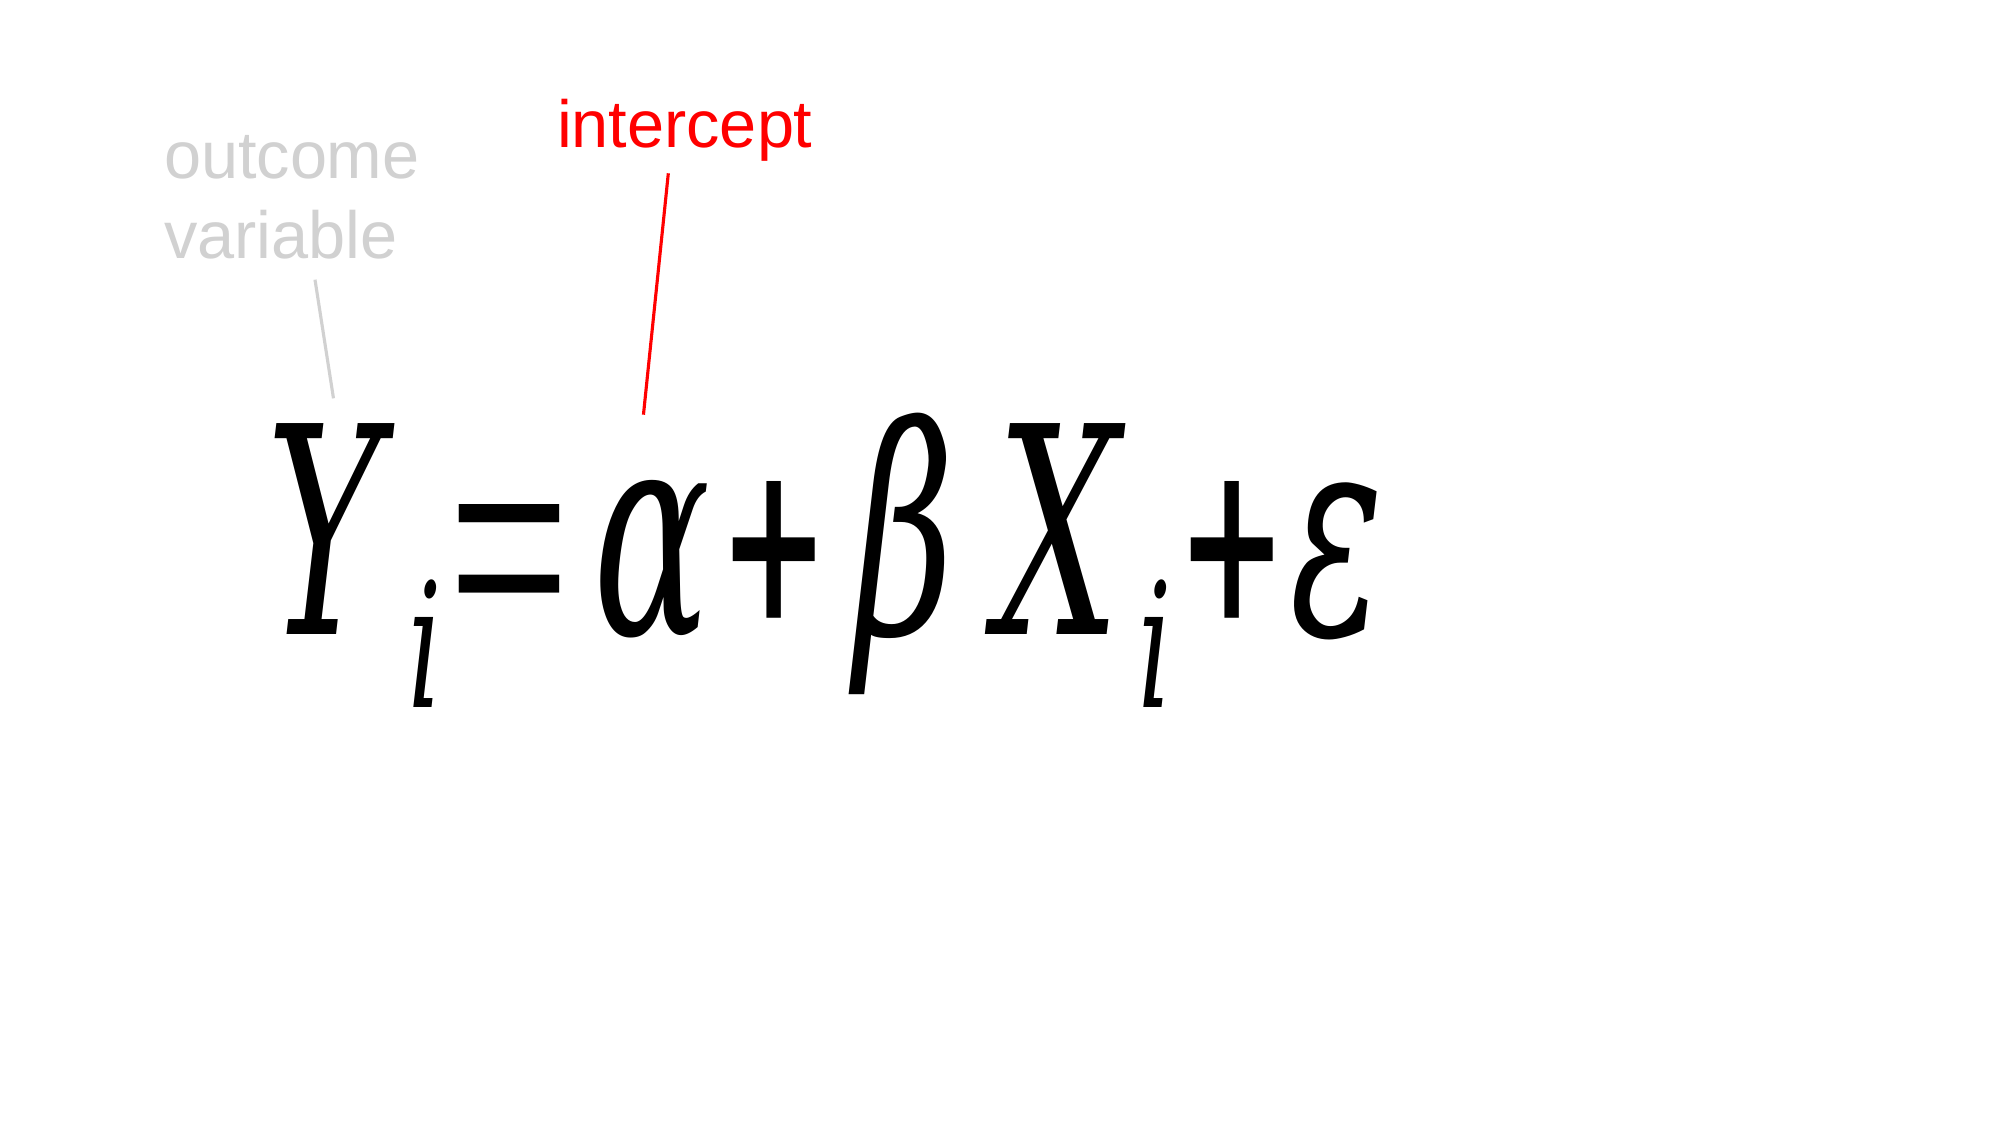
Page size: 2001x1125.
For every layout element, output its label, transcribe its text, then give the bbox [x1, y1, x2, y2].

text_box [314, 279, 334, 399]
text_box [642, 172, 669, 416]
text_box intercept [542, 73, 828, 168]
text_box outcome variable [149, 104, 518, 280]
